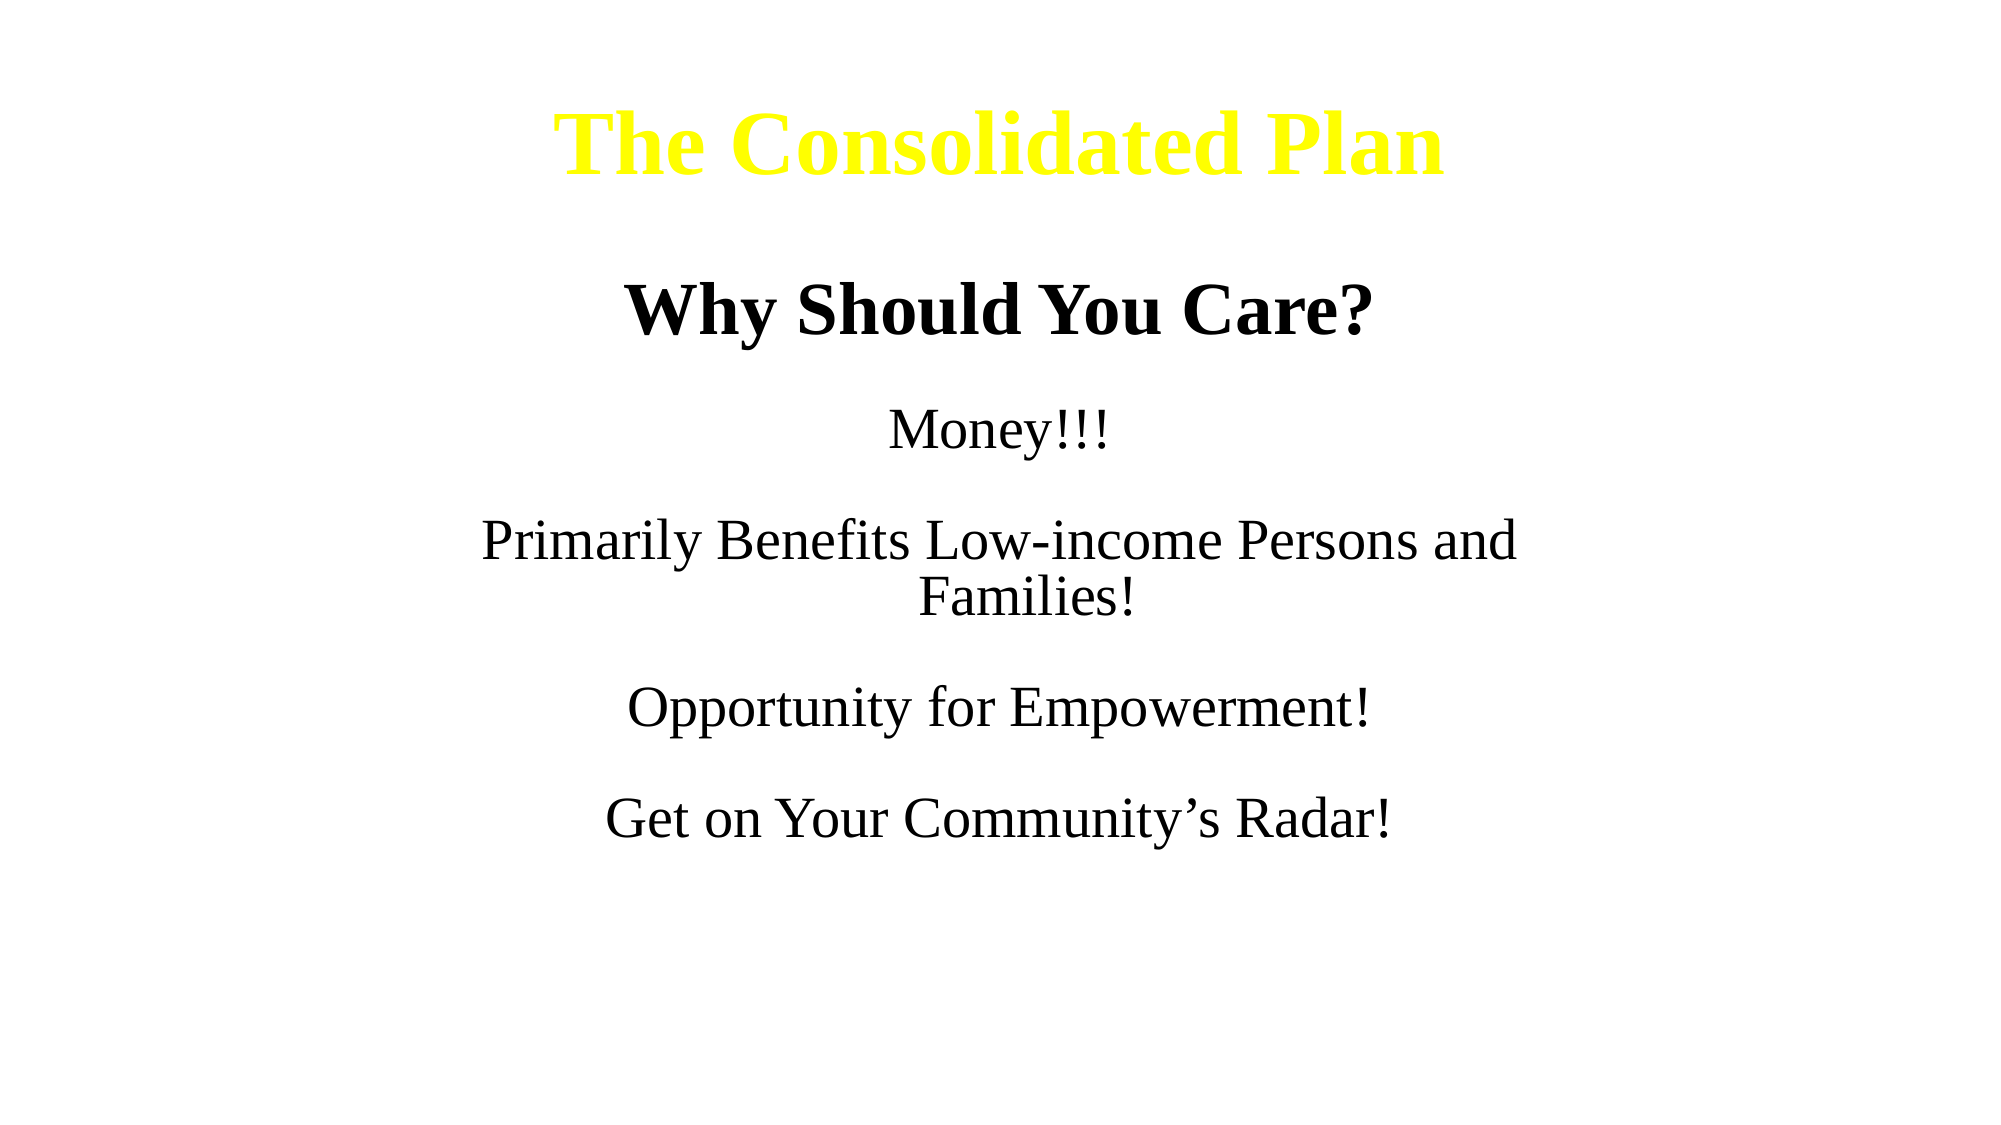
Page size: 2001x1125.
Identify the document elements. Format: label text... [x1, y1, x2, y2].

text_box Why Should You Care? Money!!! Primarily Benefits Low-income Persons and Families! Opportunity for Empowerment! Get on Your Community’s Radar! [362, 269, 1638, 1063]
text_box The Consolidated Plan [150, 37, 1850, 238]
